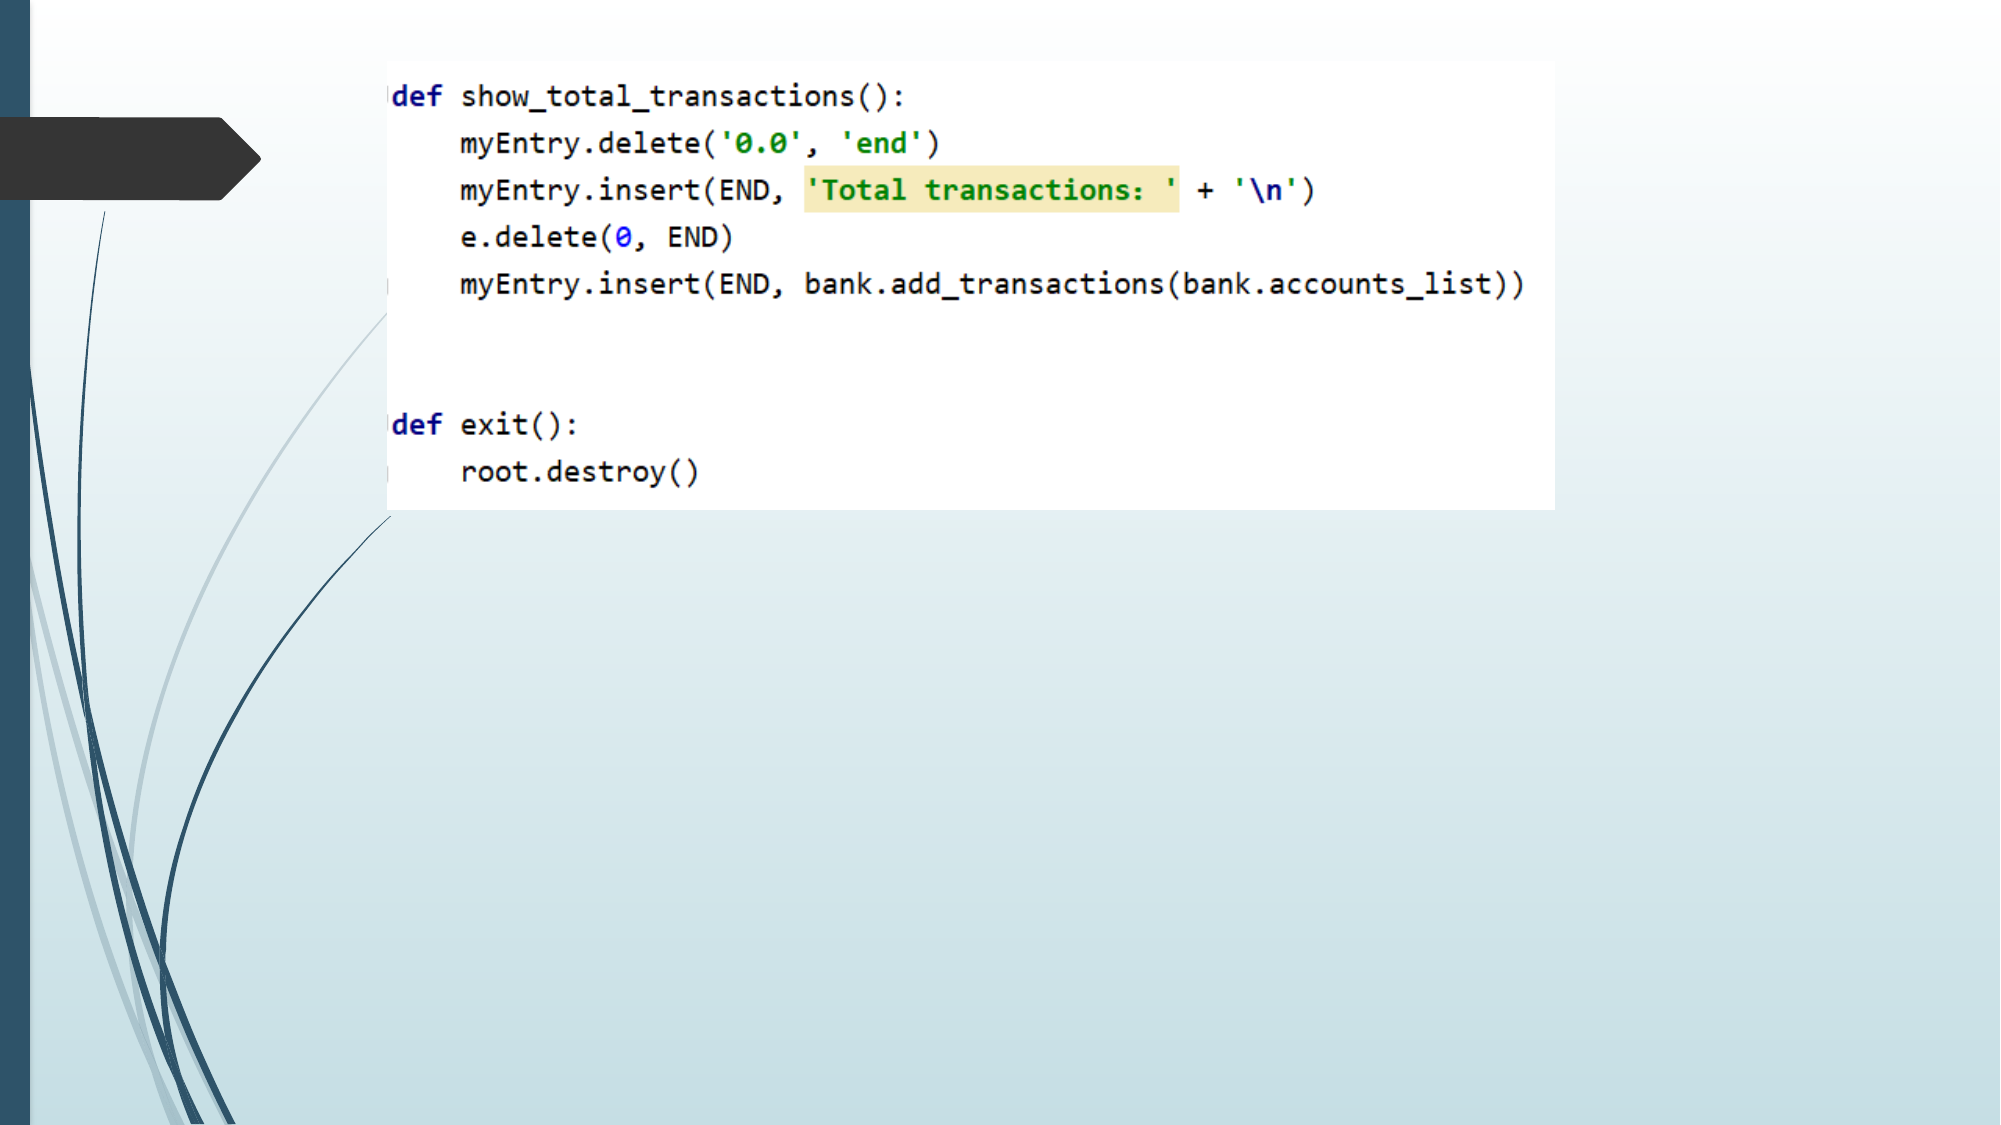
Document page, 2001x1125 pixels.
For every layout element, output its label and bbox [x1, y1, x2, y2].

picture [386, 61, 1555, 511]
